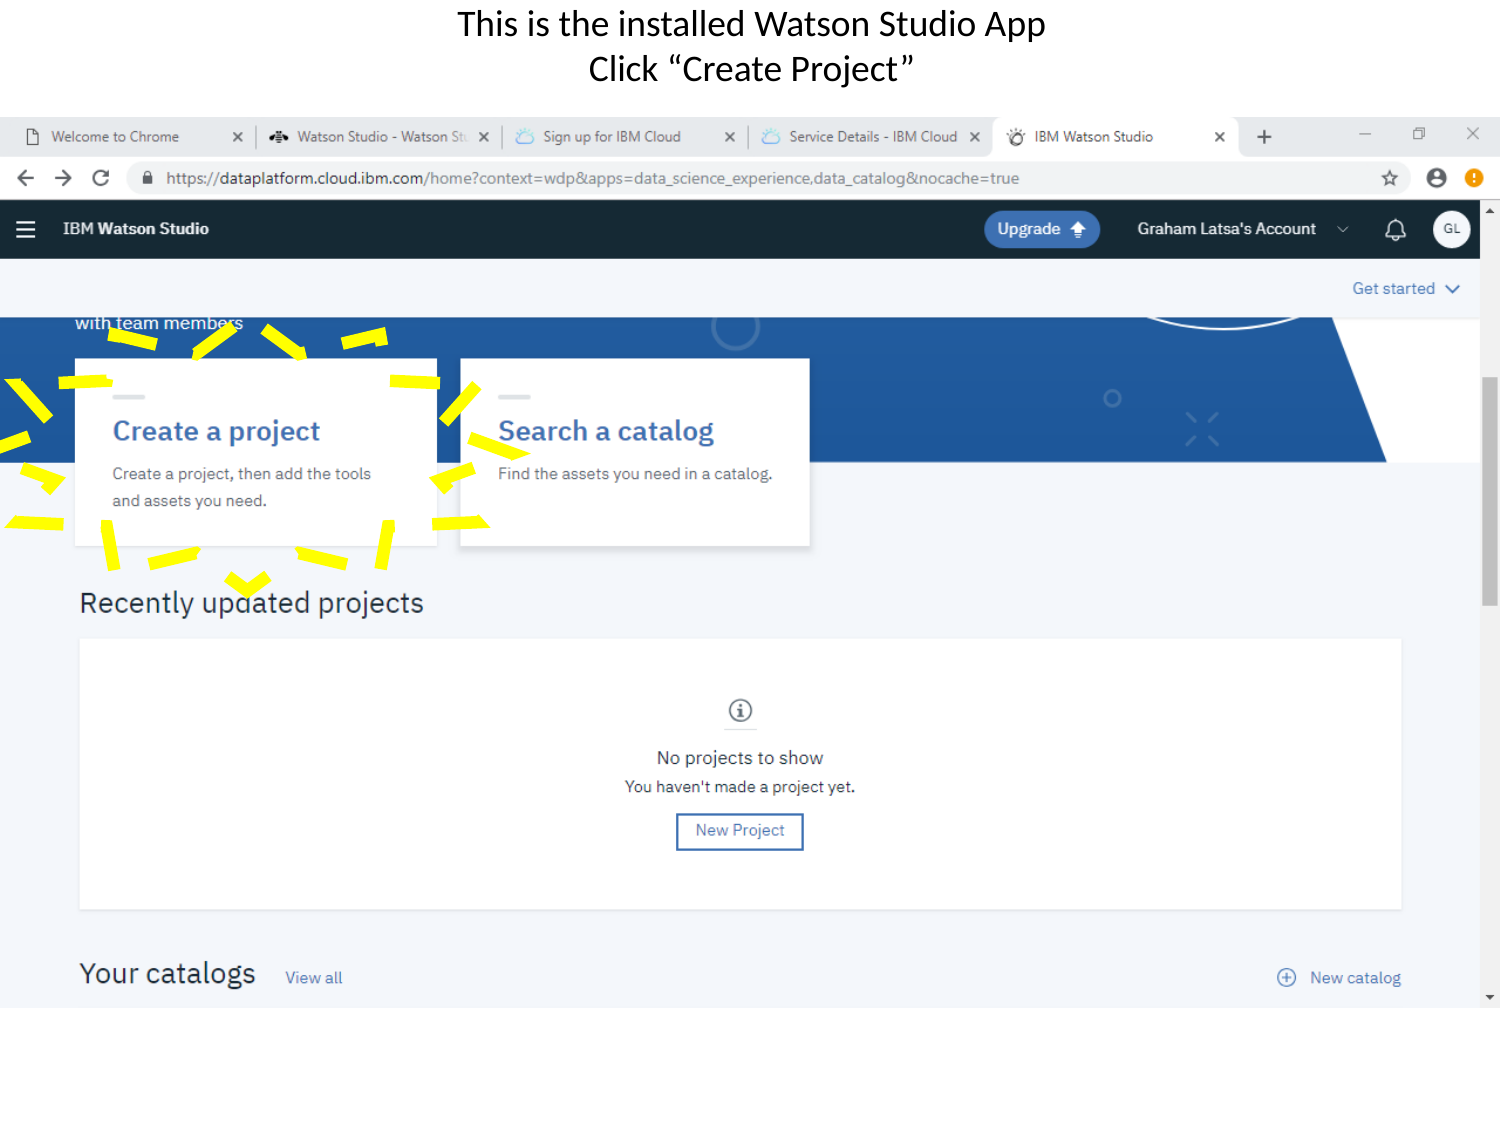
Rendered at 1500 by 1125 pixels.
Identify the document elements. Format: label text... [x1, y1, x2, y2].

picture [0, 117, 1500, 1008]
text_box This is the installed Watson Studio App Click “Create Project” [302, 0, 1203, 117]
